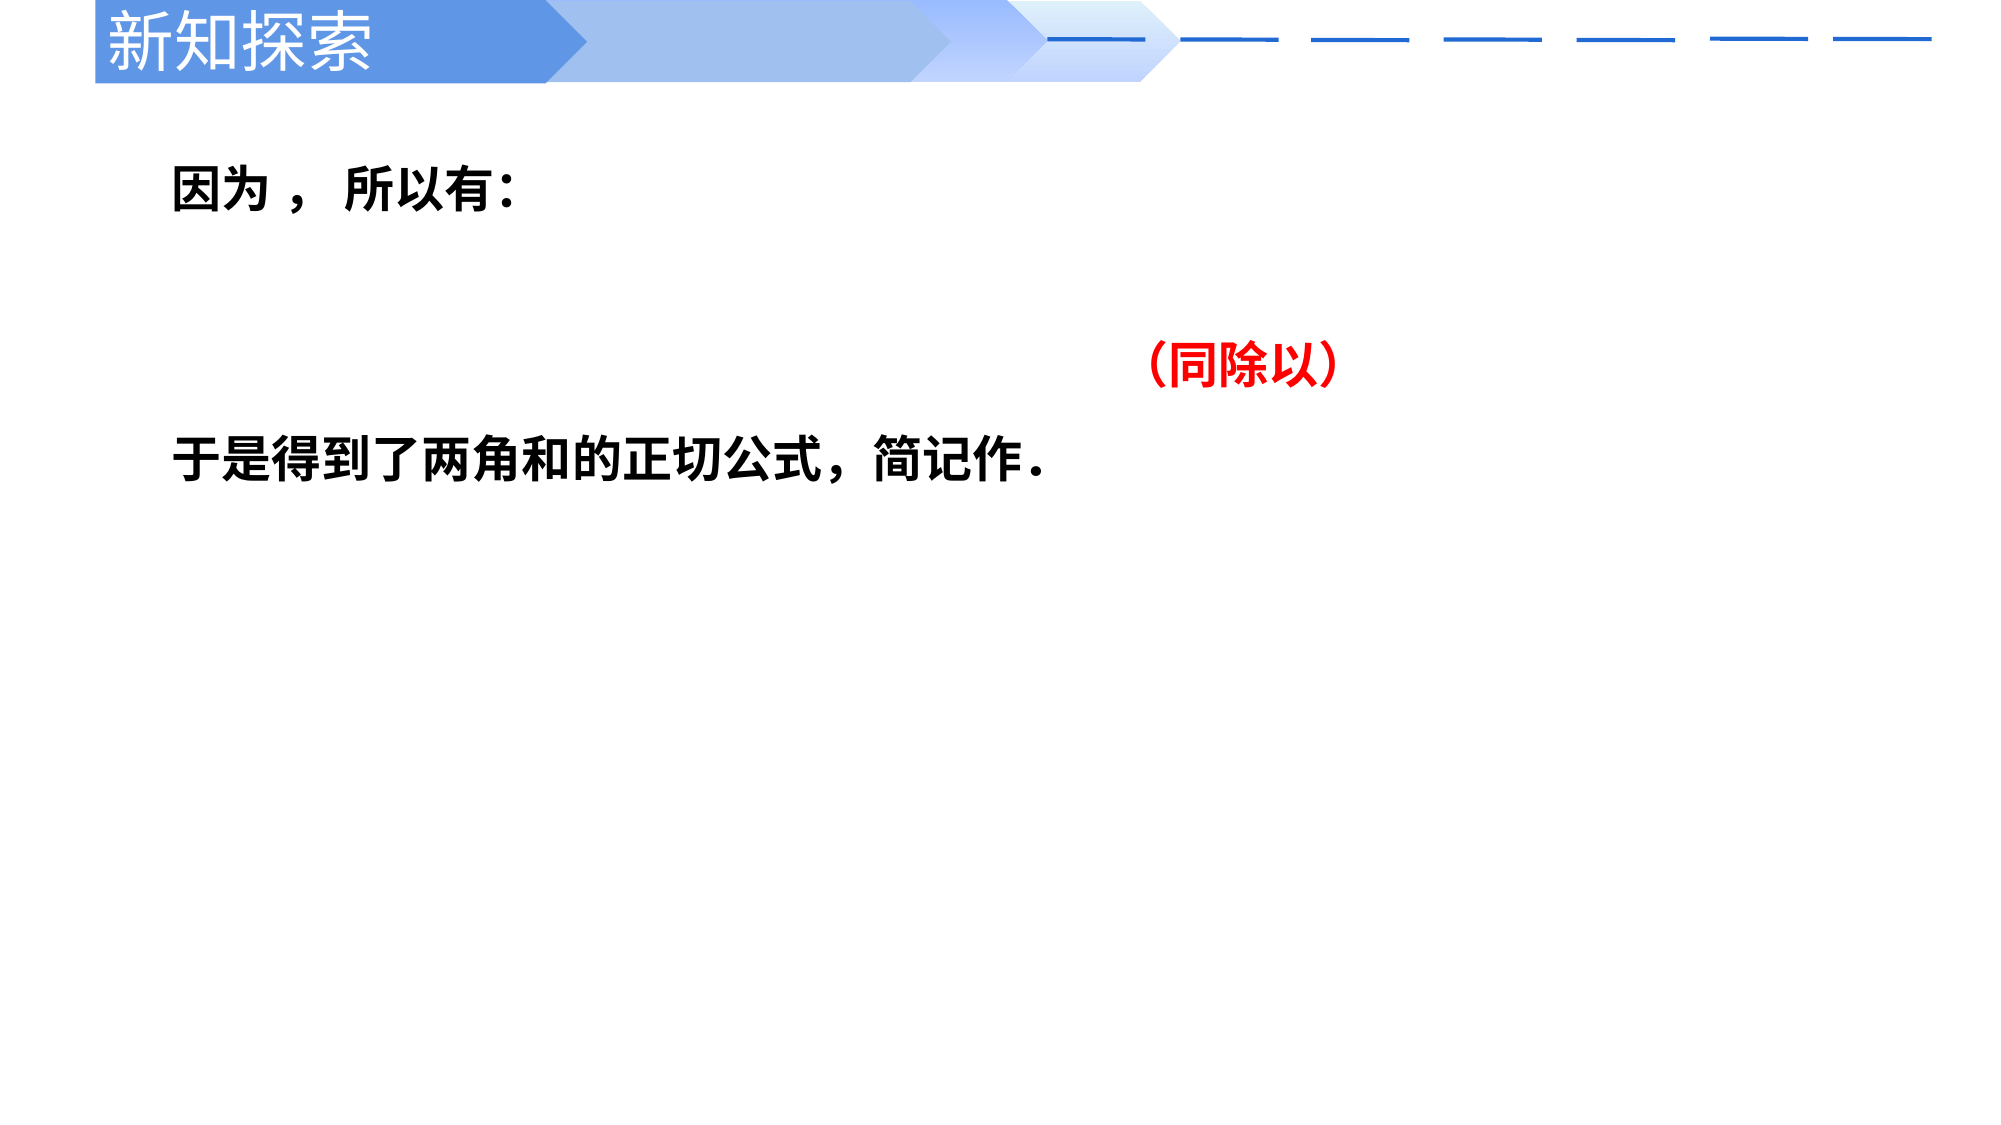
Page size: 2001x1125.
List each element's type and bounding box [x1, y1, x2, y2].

text_box [92, 0, 1932, 89]
